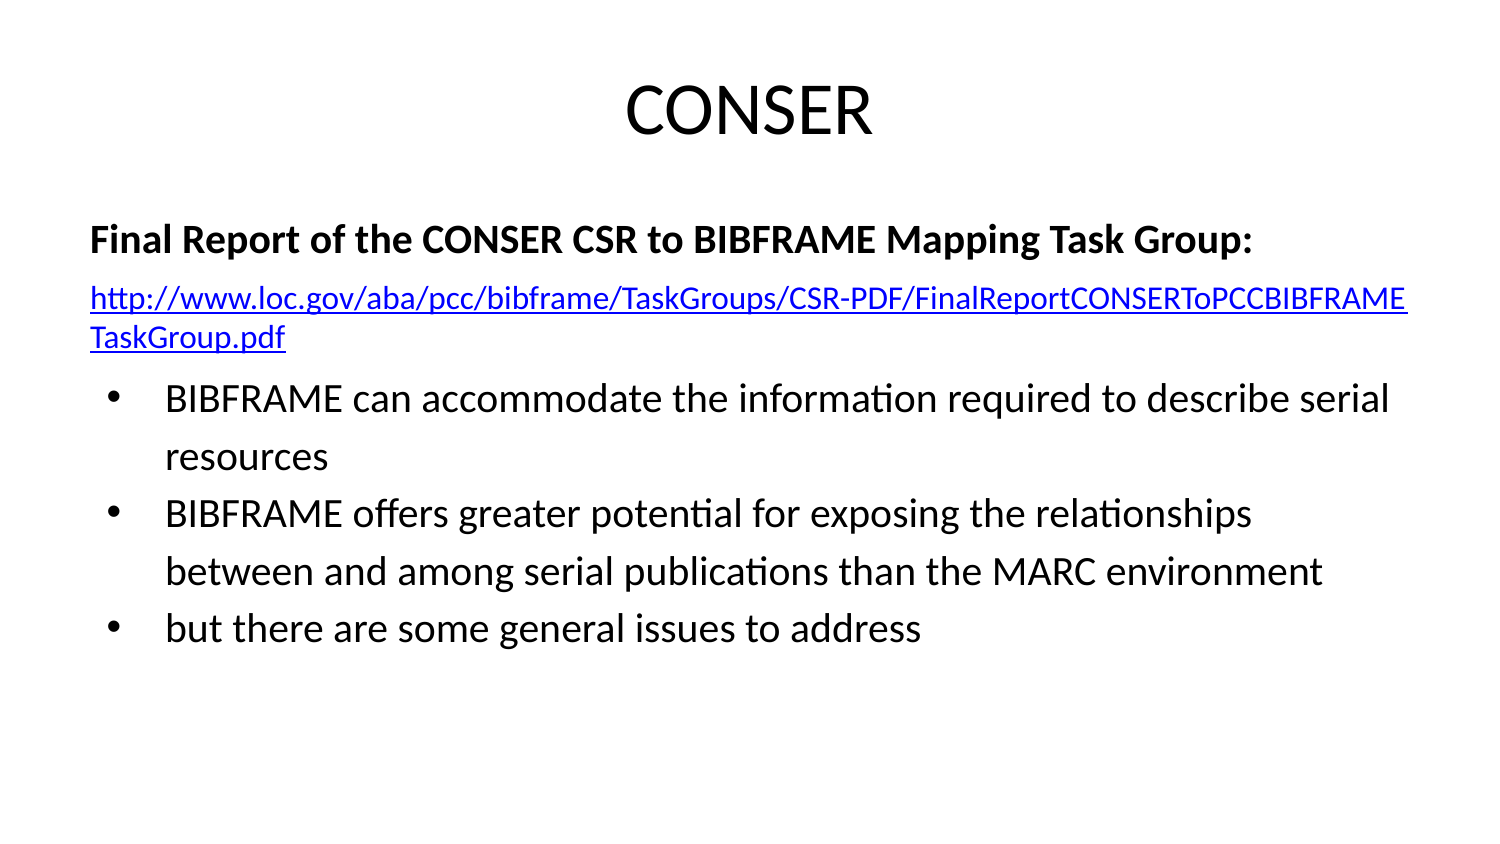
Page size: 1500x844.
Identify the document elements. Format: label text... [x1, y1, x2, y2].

title CONSER [75, 33, 1425, 175]
list Final Report of the CONSER CSR to BIBFRAME Mapping Task Group: http://www.loc.gov/aba/pcc/bibframe/TaskGroups/CSR-PDF/FinalReportCONSERToPCCBIBFRAMETaskGroup.pdf BIBFRAME can accommodate the information required to describe serial resources BIBFRAME offers greater potential for exposing the relationships between and among serial publications than the MARC environment but there are some general issues to address [75, 196, 1425, 754]
